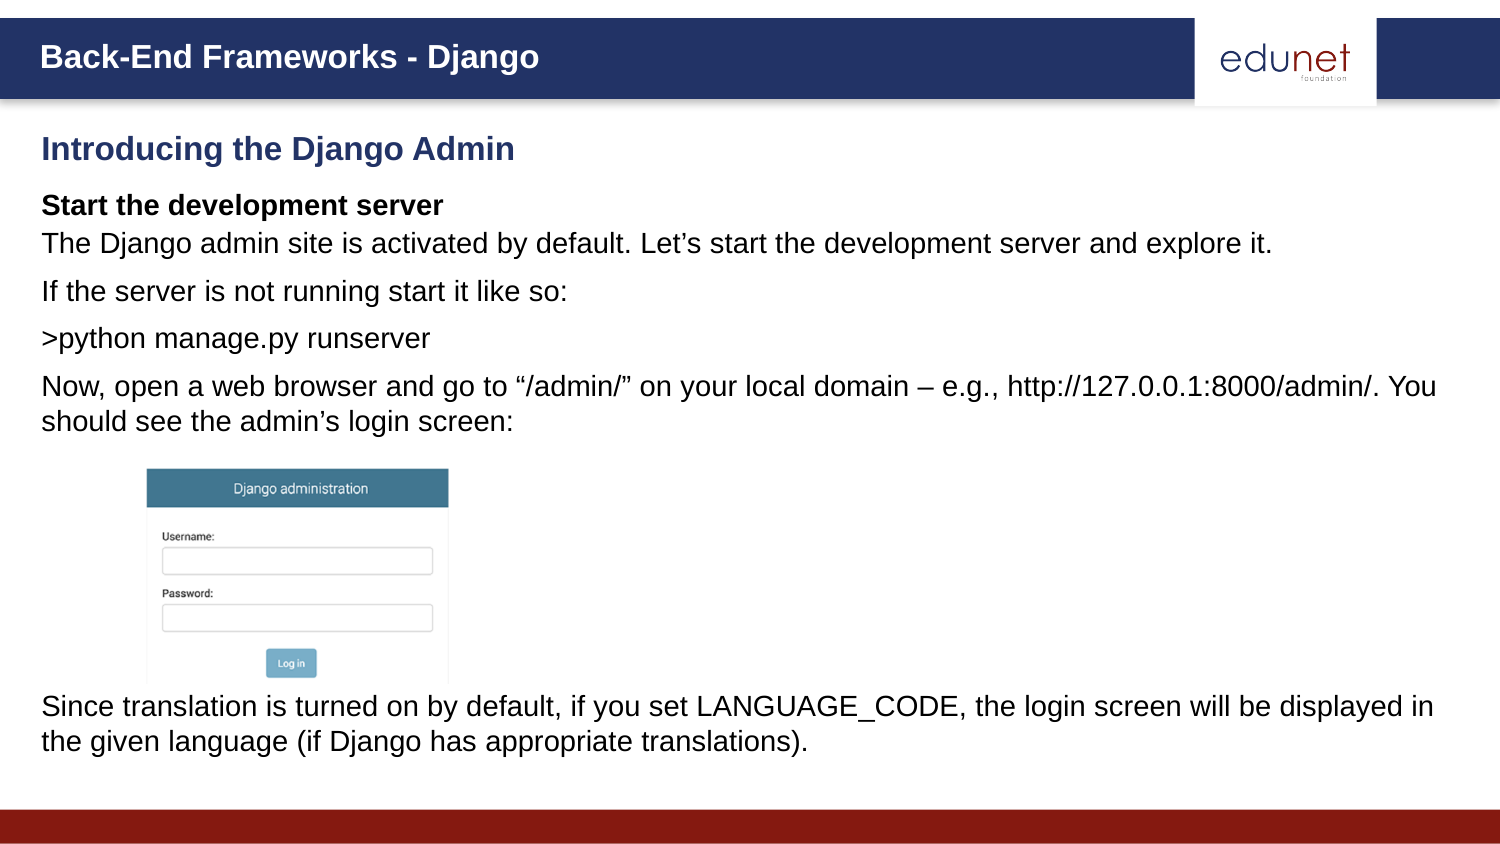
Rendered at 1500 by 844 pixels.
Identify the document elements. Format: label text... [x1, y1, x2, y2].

list Start the development server [26, 170, 1474, 209]
text_box The Django admin site is activated by default. Let’s start the development server and explore it. If the server is not running start it like so: >python manage.py runserver Now, open a web browser and go to “/admin/” on your local domain – e.g., http://127.0.0.1:8000/admin/. You should see the admin’s login screen: Since translation is turned on by default, if you set LANGUAGE_CODE, the login screen will be displayed in the given language (if Django has appropriate translations). [26, 209, 1474, 505]
picture [1215, 38, 1356, 86]
picture [145, 465, 452, 685]
text_box Introducing the Django Admin [26, 112, 950, 170]
